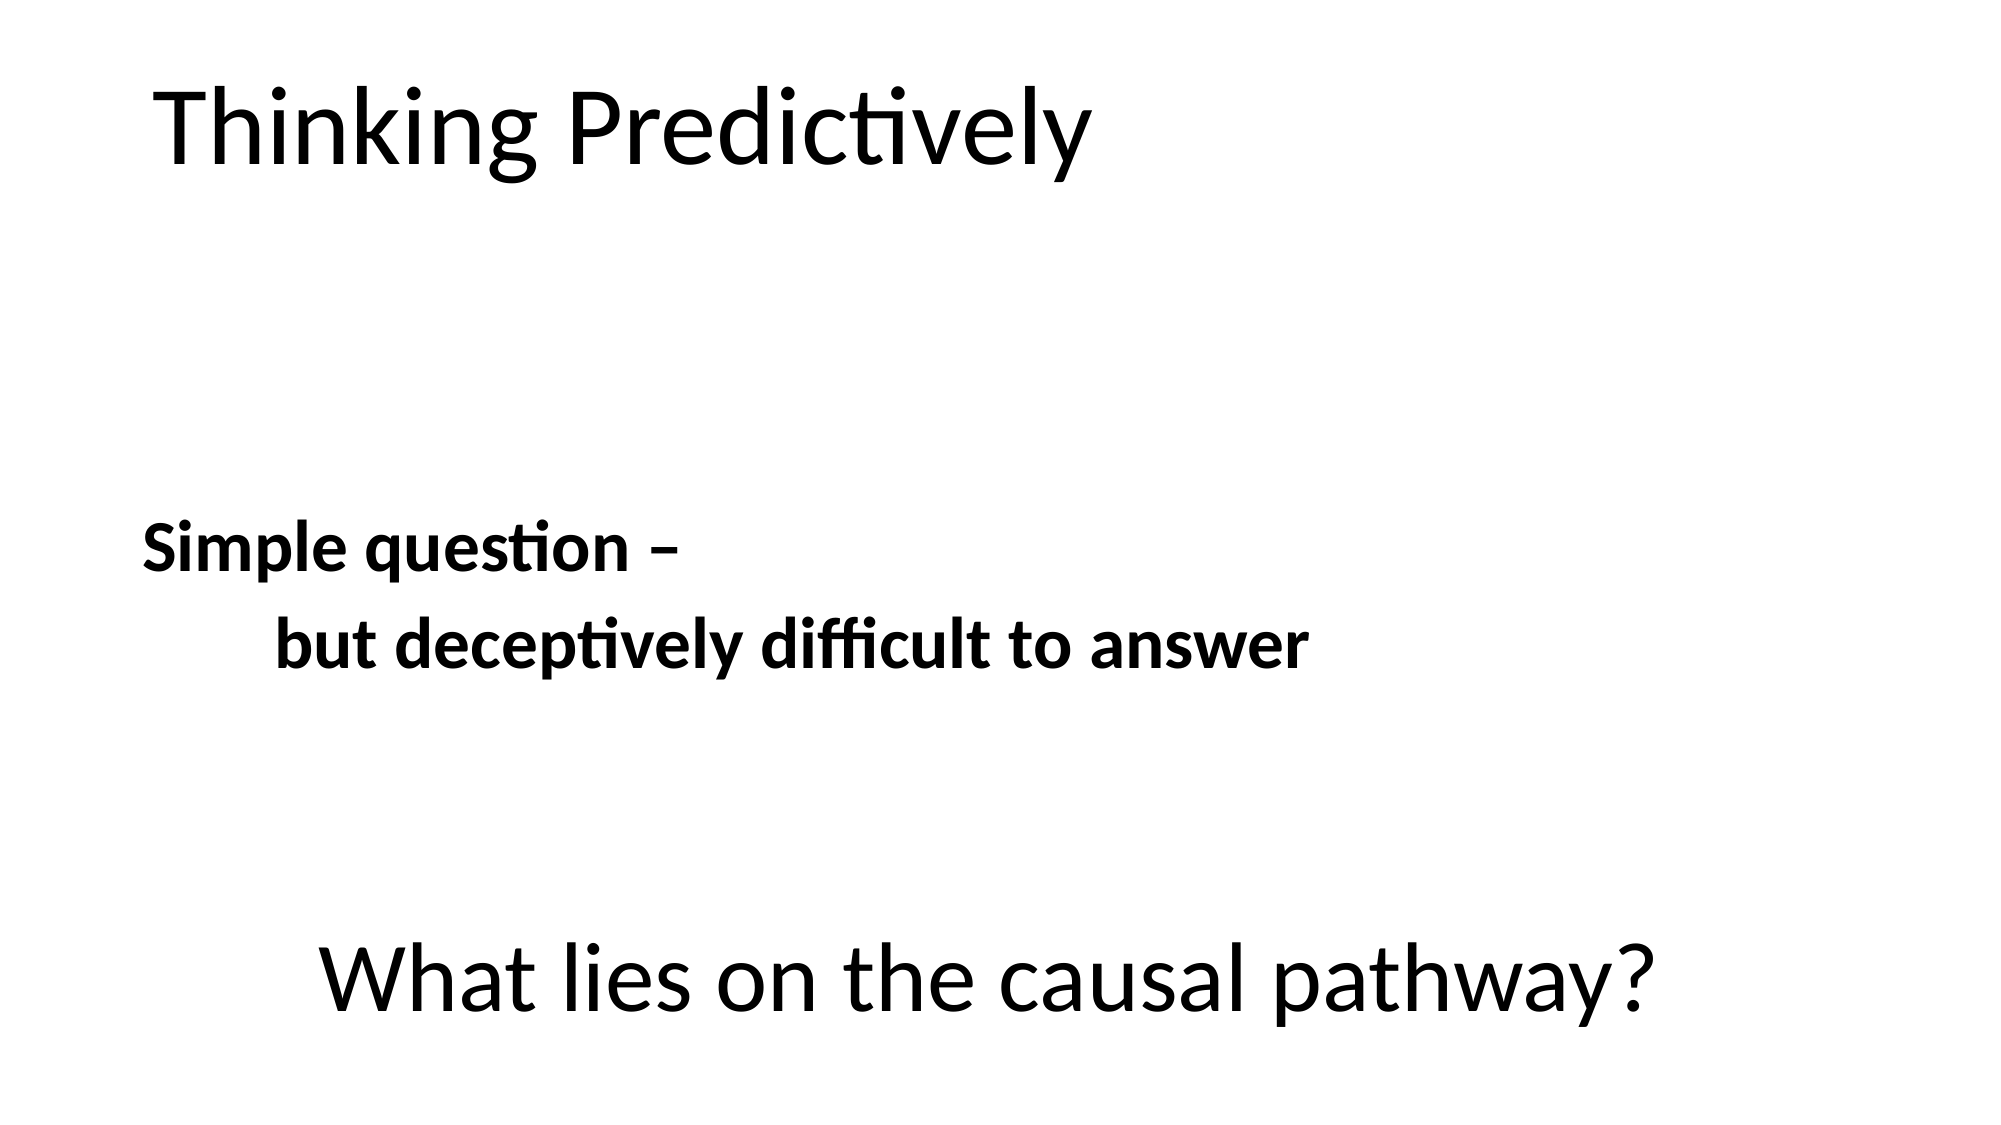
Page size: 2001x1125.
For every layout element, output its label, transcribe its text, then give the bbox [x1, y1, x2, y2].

title Thinking Predictively [137, 19, 1863, 238]
list Simple question – but deceptively difficult to answer What lies on the causal pathway? [127, 500, 1853, 1044]
